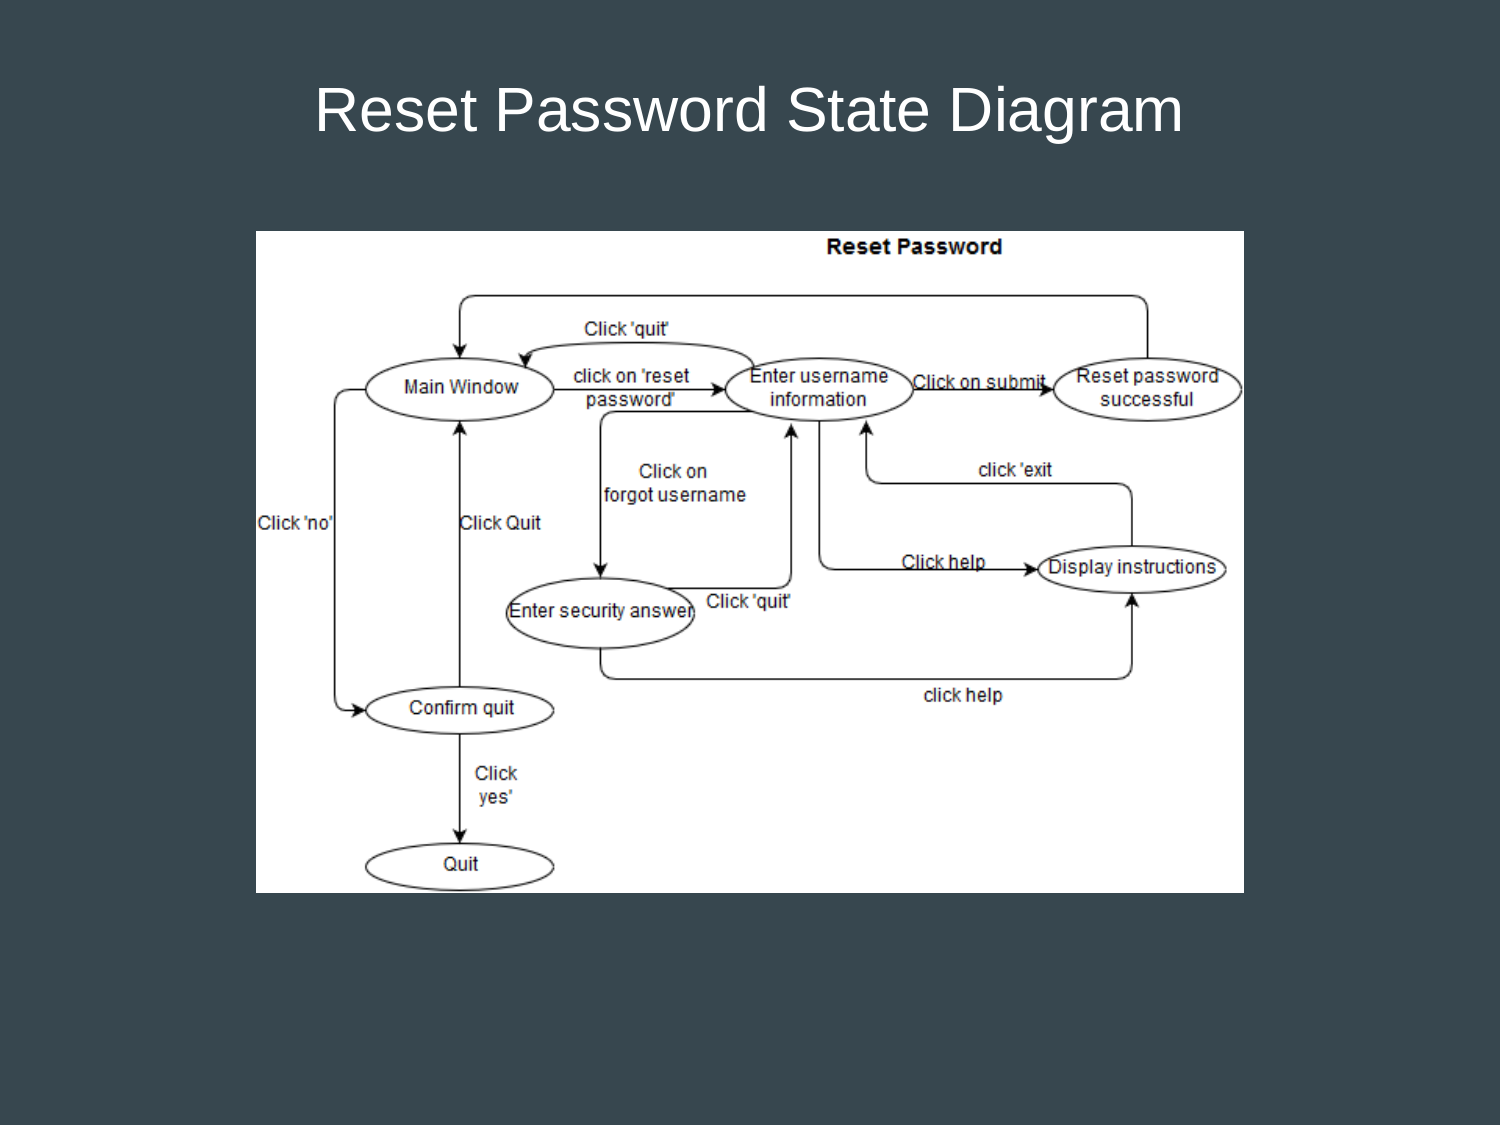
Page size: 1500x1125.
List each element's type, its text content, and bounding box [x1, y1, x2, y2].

picture [255, 231, 1244, 894]
text_box Reset Password State Diagram [293, 54, 1207, 178]
